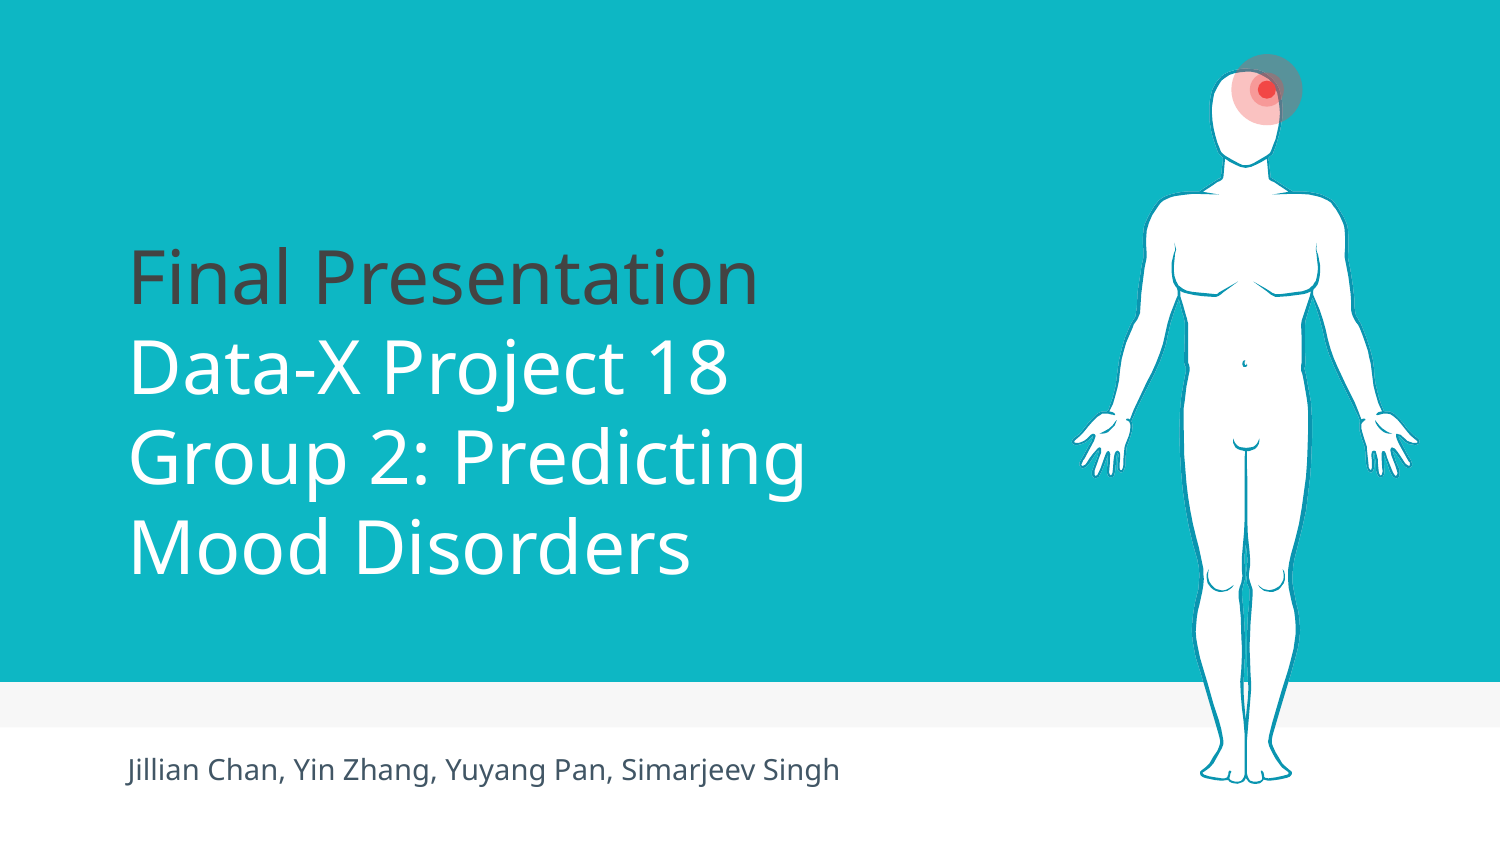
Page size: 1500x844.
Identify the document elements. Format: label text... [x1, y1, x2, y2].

subtitle Jillian Chan, Yin Zhang, Yuyang Pan, Simarjeev Singh [112, 735, 984, 828]
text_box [1231, 53, 1303, 126]
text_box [1071, 68, 1420, 785]
title Final Presentation Data-X Project 18 Group 2: Predicting Mood Disorders [112, 414, 984, 605]
